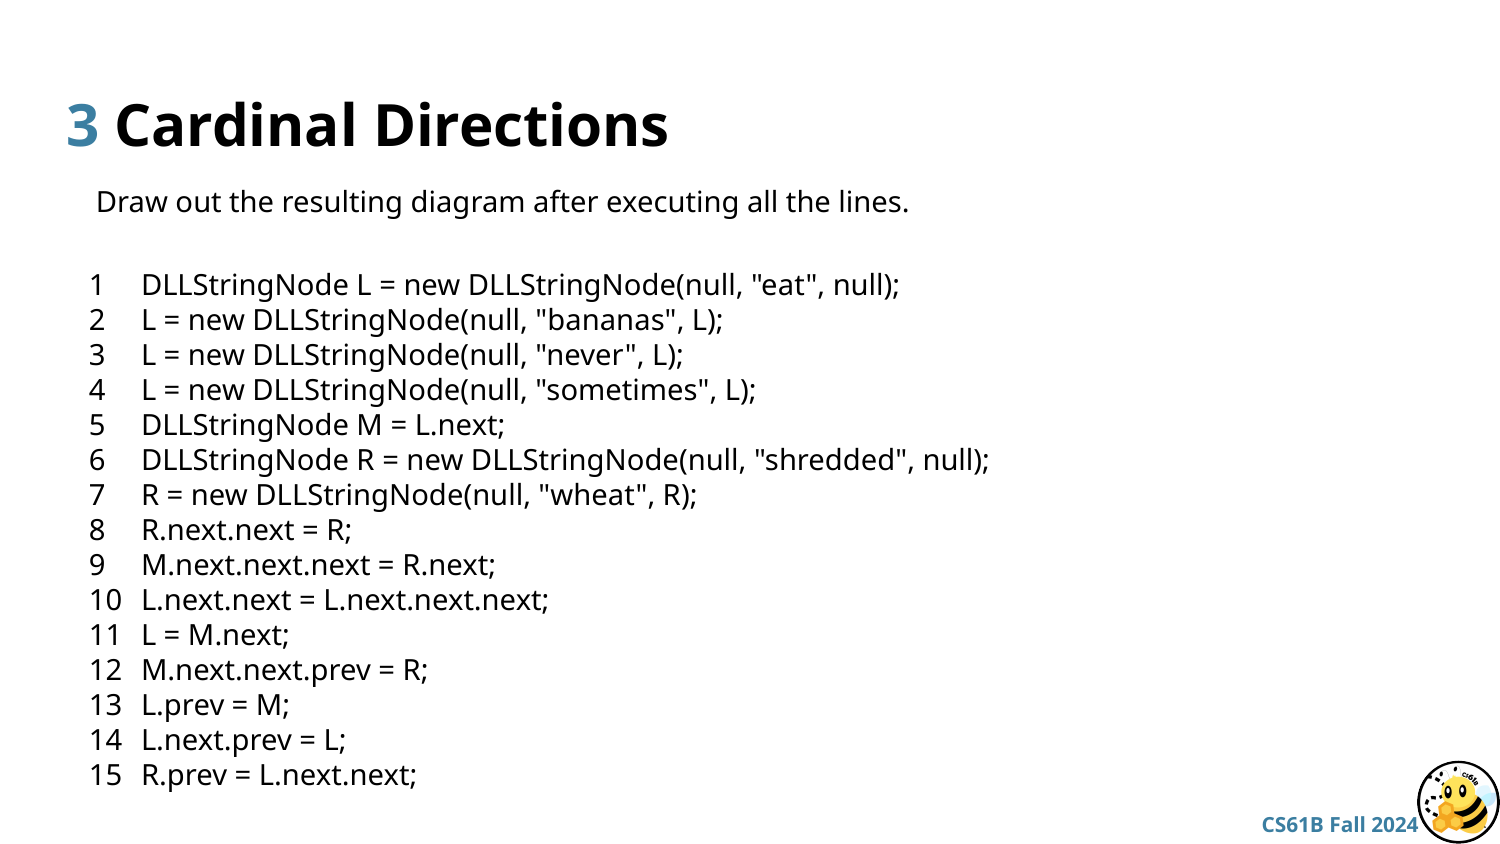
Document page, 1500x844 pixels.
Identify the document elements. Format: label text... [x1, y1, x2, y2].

list DLLStringNode L = new DLLStringNode(null, "eat", null); L = new DLLStringNode(null, "bananas", L); L = new DLLStringNode(null, "never", L); L = new DLLStringNode(null, "sometimes", L); DLLStringNode M = L.next; DLLStringNode R = new DLLStringNode(null, "shredded", null); R = new DLLStringNode(null, "wheat", R); R.next.next = R; M.next.next.next = R.next; L.next.next = L.next.next.next; L = M.next; M.next.next.prev = R; L.prev = M; L.next.prev = L; R.prev = L.next.next; [51, 251, 1449, 568]
picture [1417, 760, 1500, 844]
title 3 Cardinal Directions [51, 72, 1449, 167]
text_box Draw out the resulting diagram after executing all the lines. [80, 168, 1305, 234]
